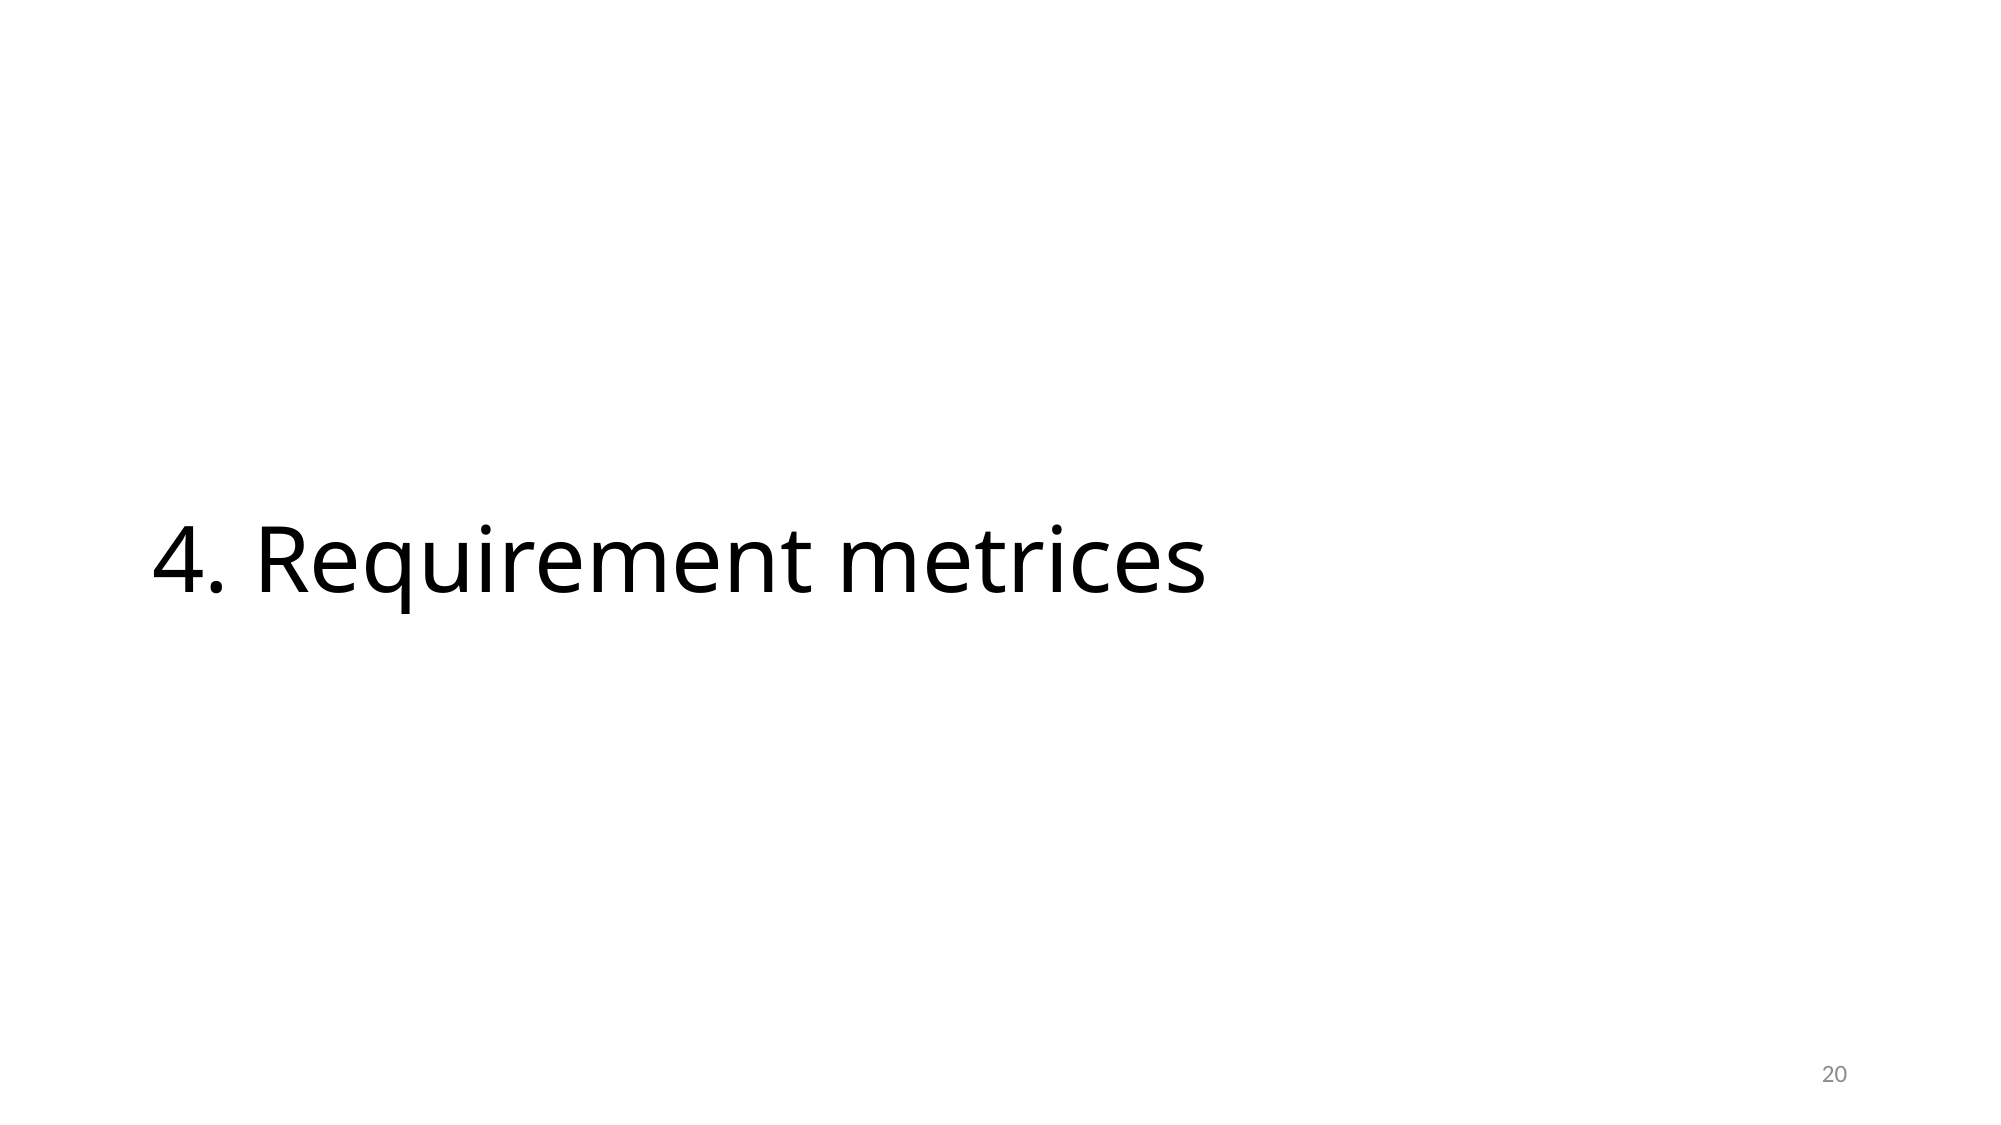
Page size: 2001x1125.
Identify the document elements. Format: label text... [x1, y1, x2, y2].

title 4. Requirement metrices [137, 453, 1863, 672]
slide_number 20 [1412, 1042, 1863, 1103]
